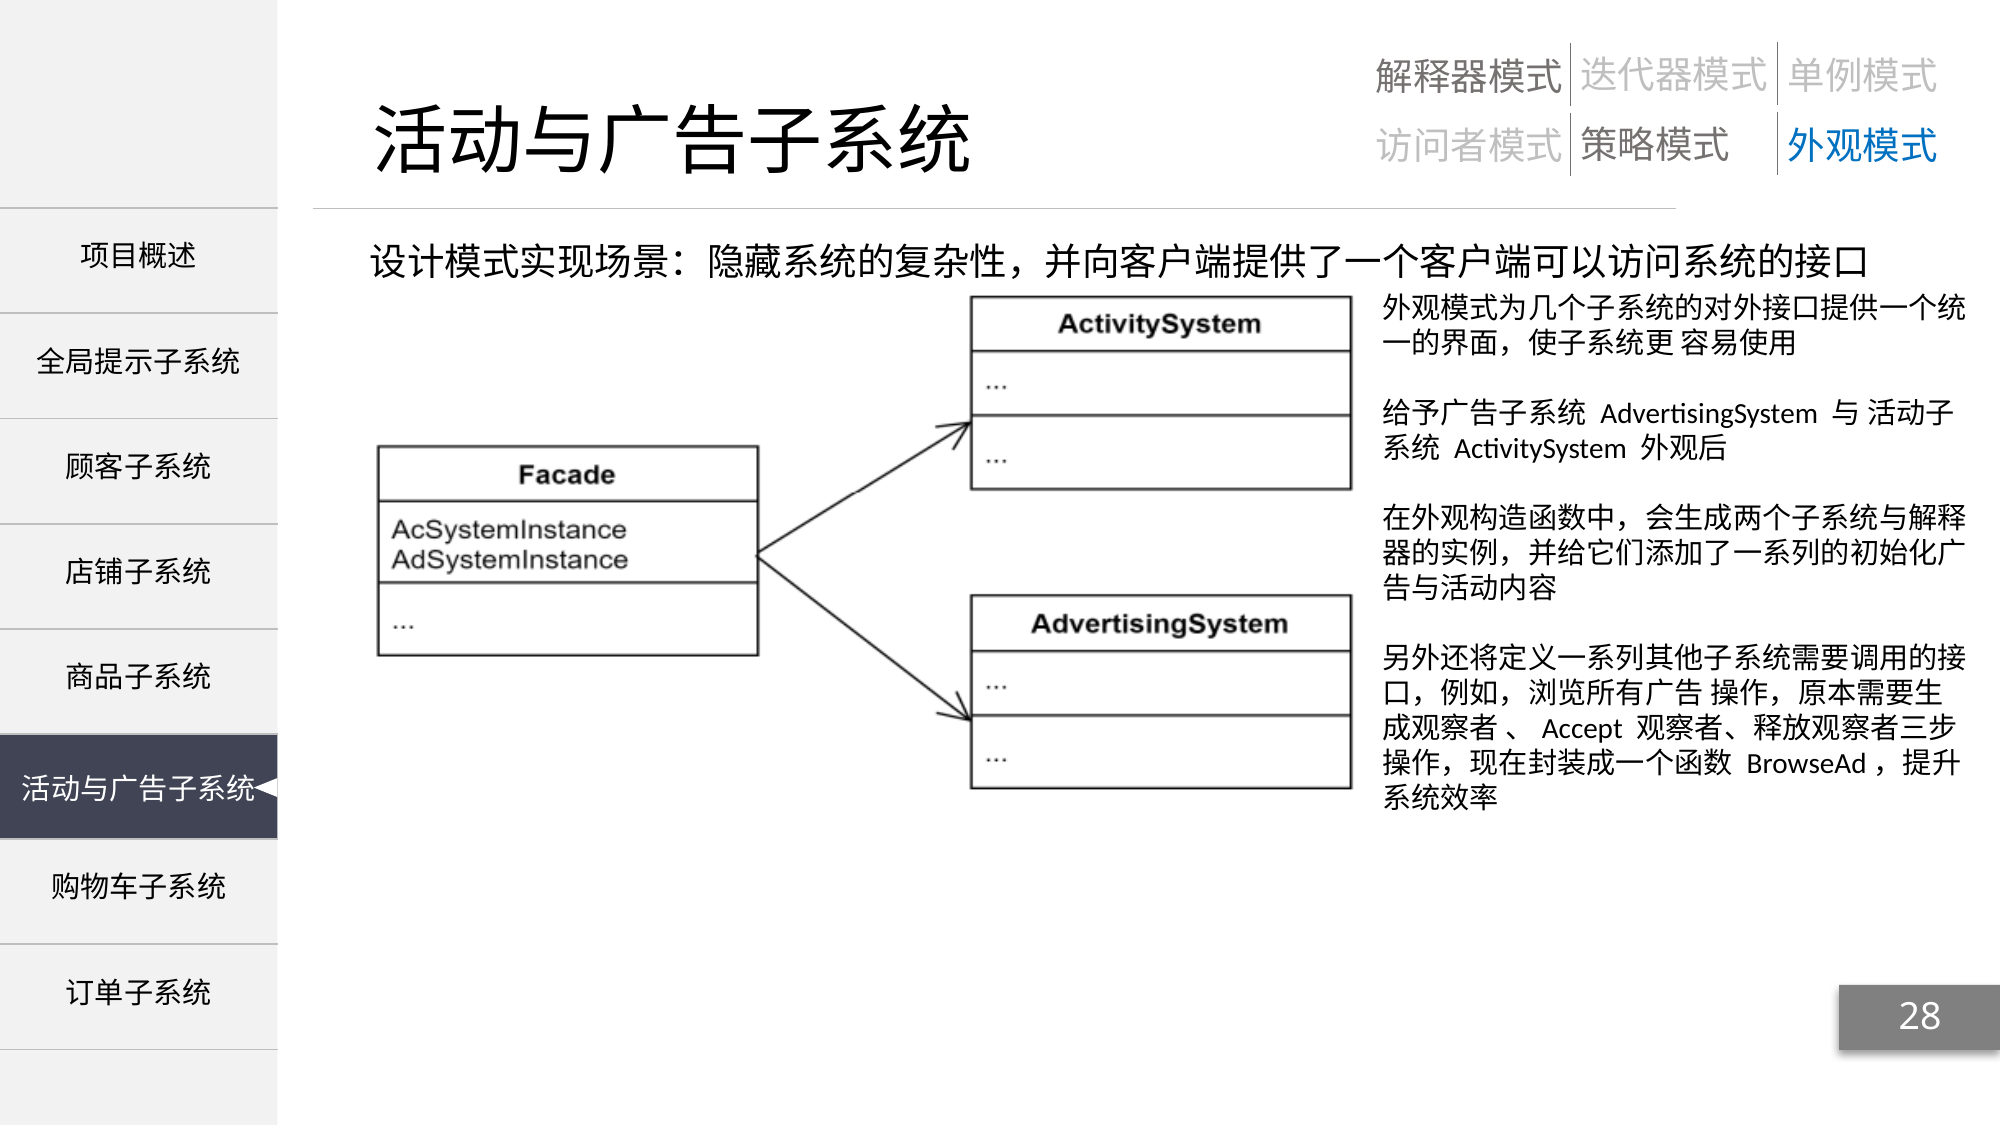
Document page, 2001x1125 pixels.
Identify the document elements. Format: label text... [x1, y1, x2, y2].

text_box 访问者模式 [1368, 115, 1570, 175]
text_box 外观模式 [1780, 115, 1946, 175]
text_box 单例模式 [1780, 44, 1946, 105]
text_box 设计模式实现场景：隐藏系统的复杂性，并向客户端提供了一个客户端可以访问系统的接口 [362, 208, 1900, 283]
text_box 策略模式 [1572, 114, 1738, 174]
slide_number 28 [1838, 984, 2000, 1051]
text_box 解释器模式 [1368, 45, 1570, 105]
picture [362, 283, 1368, 806]
text_box 迭代器模式 [1572, 44, 1776, 104]
text_box 外观模式为几个子系统的对外接口提供一个统一的界面，使子系统更 容易使用 给予广告子系统 AdvertisingSystem 与 活动子系统 ActivitySystem 外观后 在外观构造函数中，会生成两个子系统与解释器的实例，并给它们添加了一系列的初始化广告与活动内容 另外还将定义一系列其他子系统需要调用的接口，例如，浏览所有广告 操作，原本需要生成观察者 、Accept 观察者、释放观察者三步操作，现在封装成一个函数 BrowseAd，提升系统效率 [1367, 282, 1985, 822]
